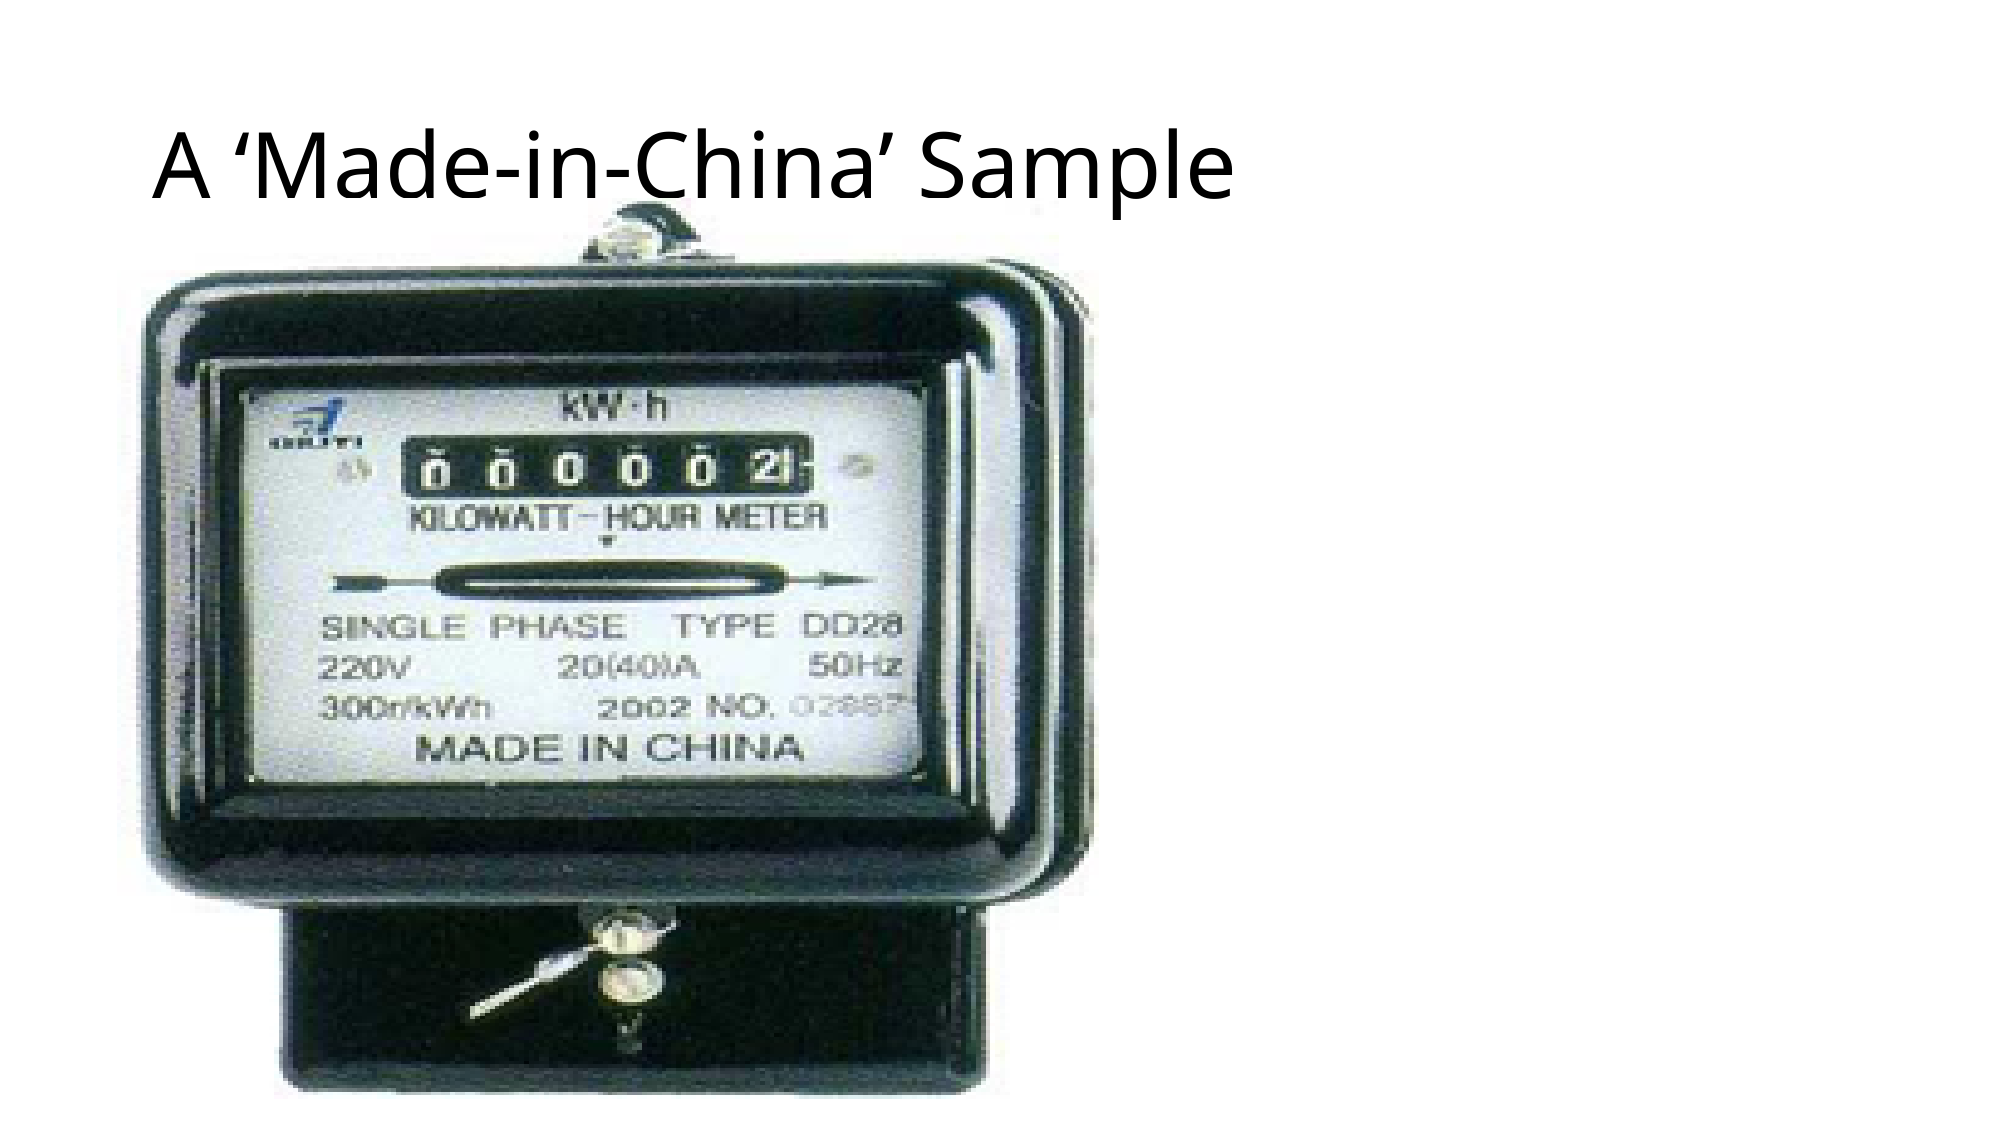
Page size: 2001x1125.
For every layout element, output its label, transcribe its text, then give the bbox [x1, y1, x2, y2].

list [117, 198, 1099, 1099]
title A ‘Made-in-China’ Sample [137, 59, 1863, 278]
